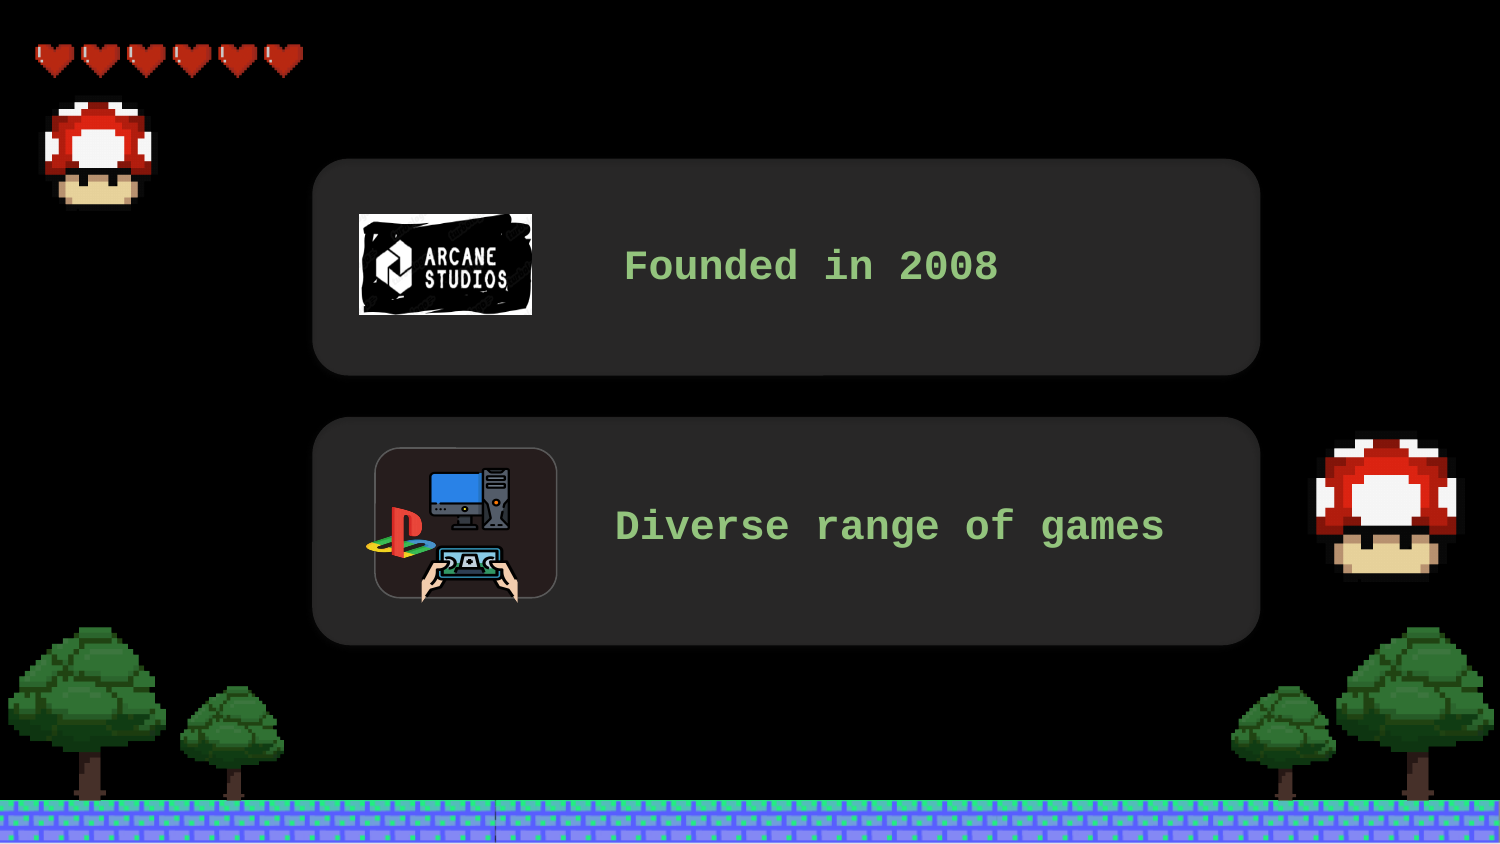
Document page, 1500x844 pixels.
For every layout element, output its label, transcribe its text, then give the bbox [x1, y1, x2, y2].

picture [0, 0, 352, 211]
picture [1307, 429, 1465, 582]
picture [0, 627, 1500, 844]
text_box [366, 447, 557, 615]
text_box [312, 416, 1261, 646]
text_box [312, 158, 1261, 376]
text_box Diverse range of games [599, 483, 1227, 563]
